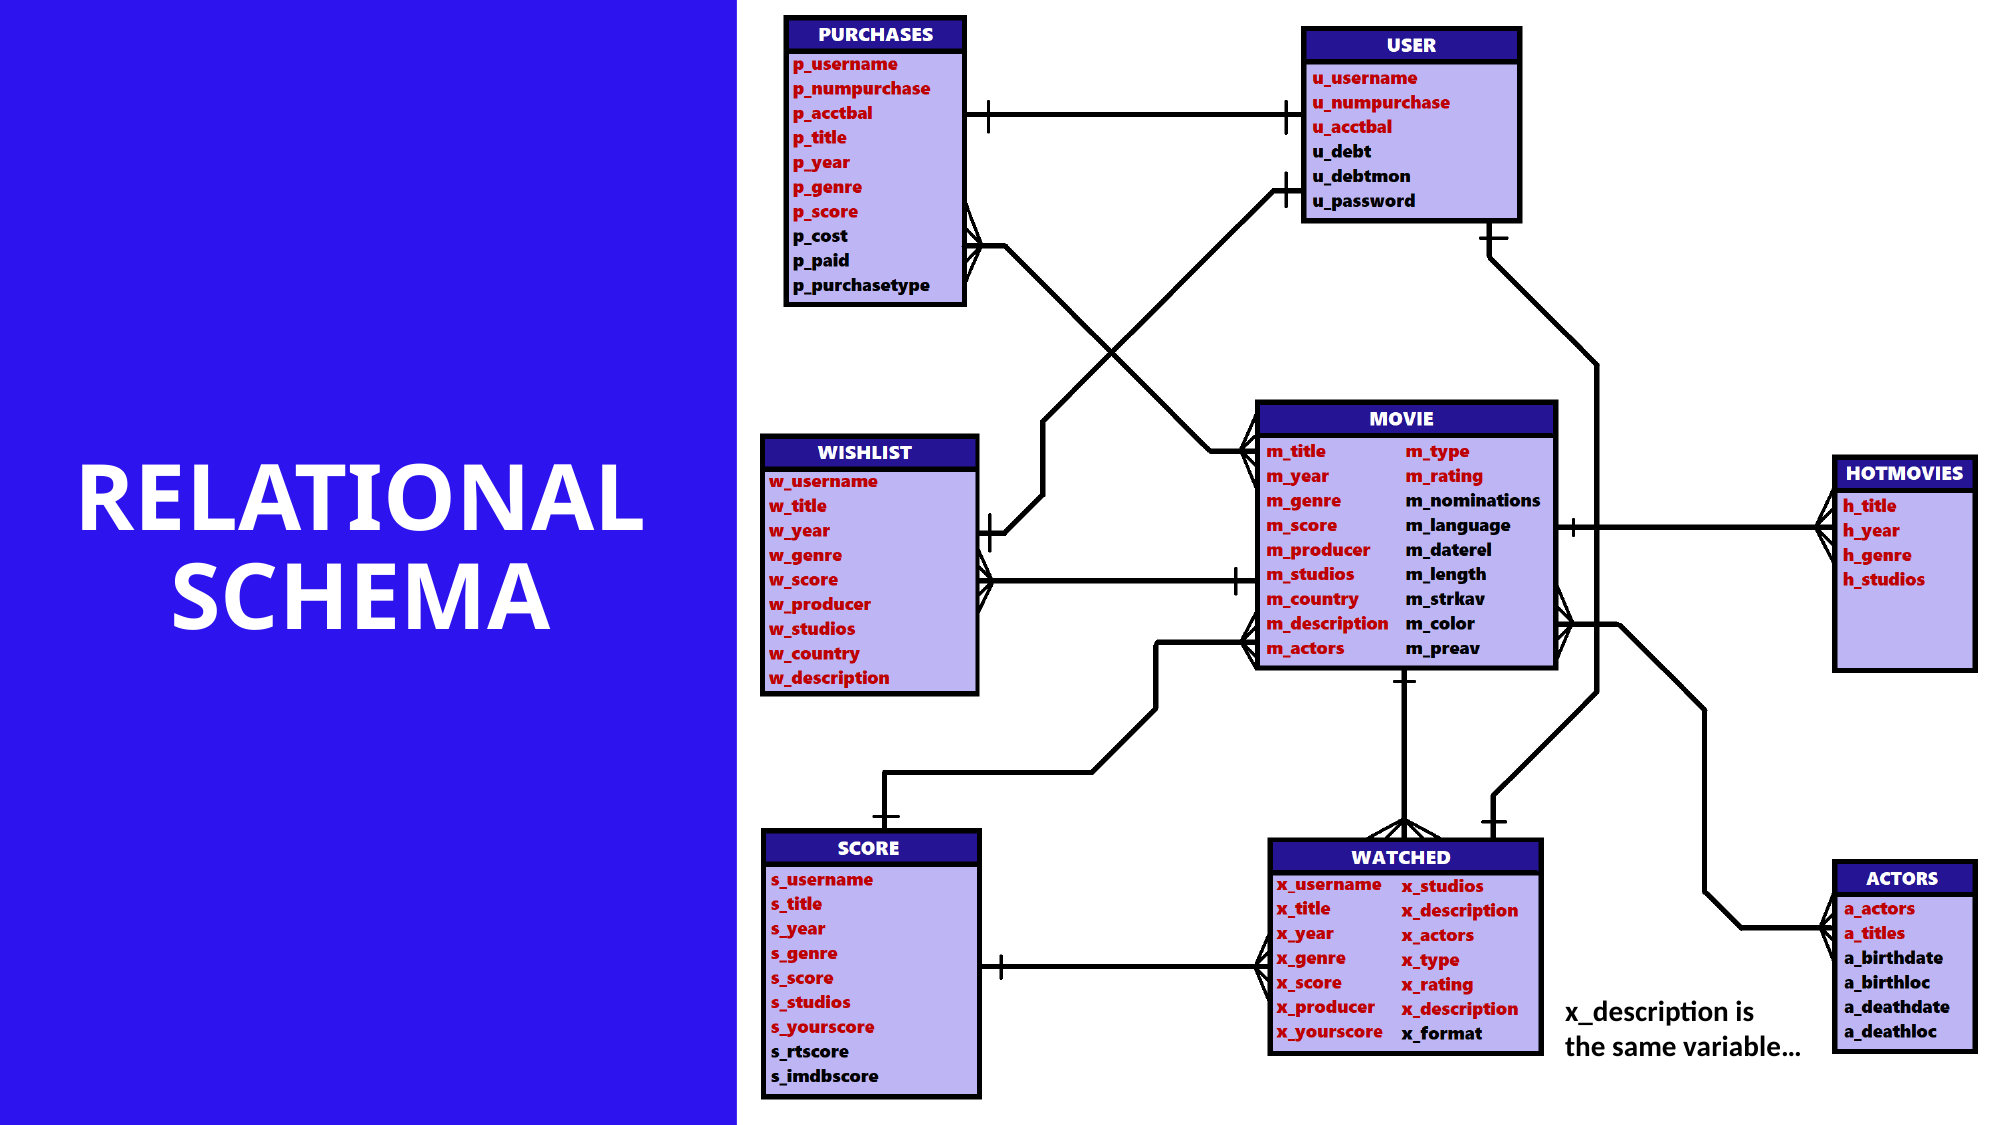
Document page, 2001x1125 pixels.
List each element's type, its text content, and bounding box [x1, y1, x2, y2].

title RELATIONAL SCHEMA [0, 441, 736, 660]
picture [736, 0, 2001, 1125]
